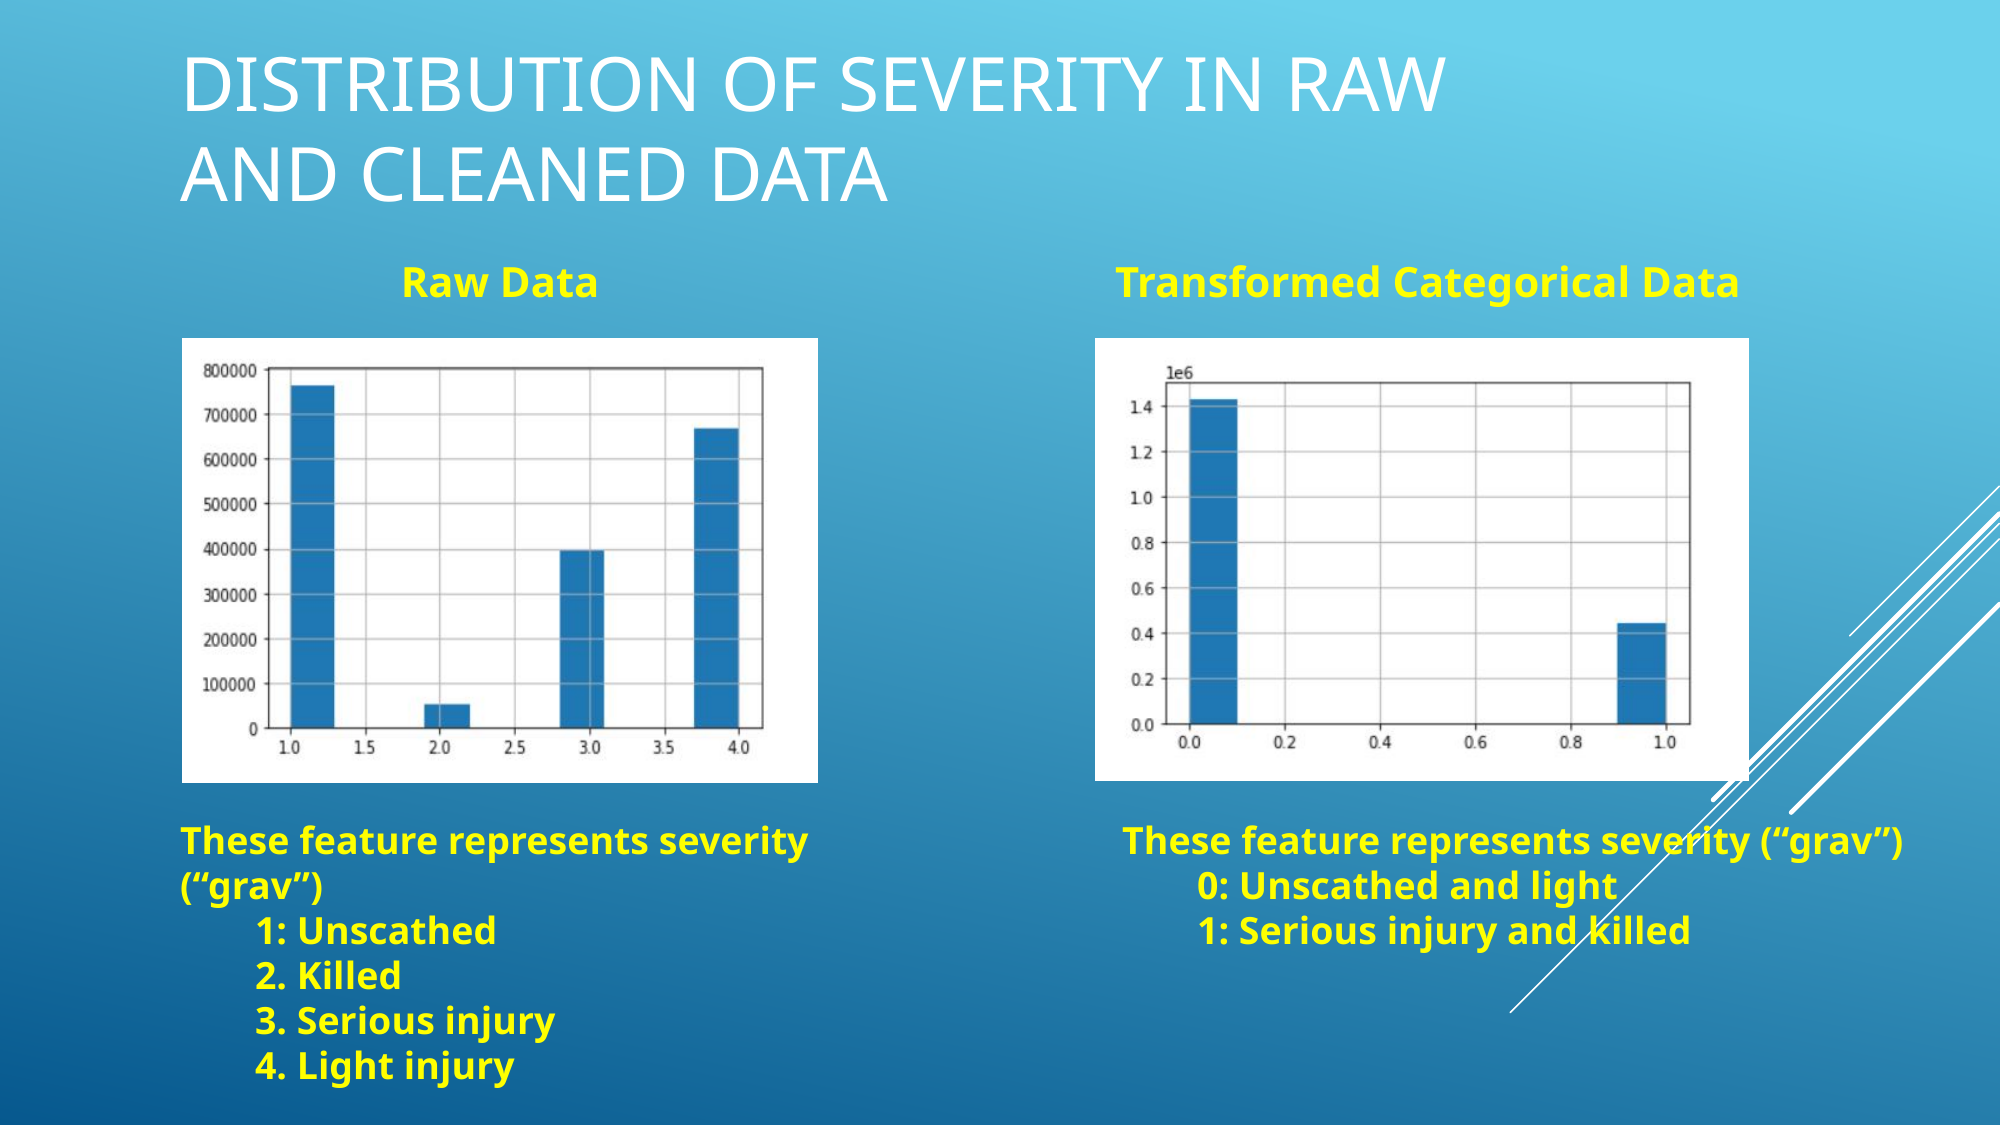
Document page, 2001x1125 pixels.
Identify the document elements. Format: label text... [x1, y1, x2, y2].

text_box These feature represents severity (“grav”) 0: Unscathed and light 1: Serious injury and killed [1107, 809, 2000, 960]
text_box These feature represents severity (“grav”) 1: Unscathed 2. Killed 3. Serious injury 4. Light injury [165, 809, 866, 1095]
title Distribution of Severity in Raw and Cleaned Data [165, 3, 1566, 251]
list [182, 338, 818, 783]
text_box Transformed Categorical Data [1095, 248, 1762, 314]
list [1094, 338, 1750, 782]
text_box Raw Data [334, 248, 666, 314]
